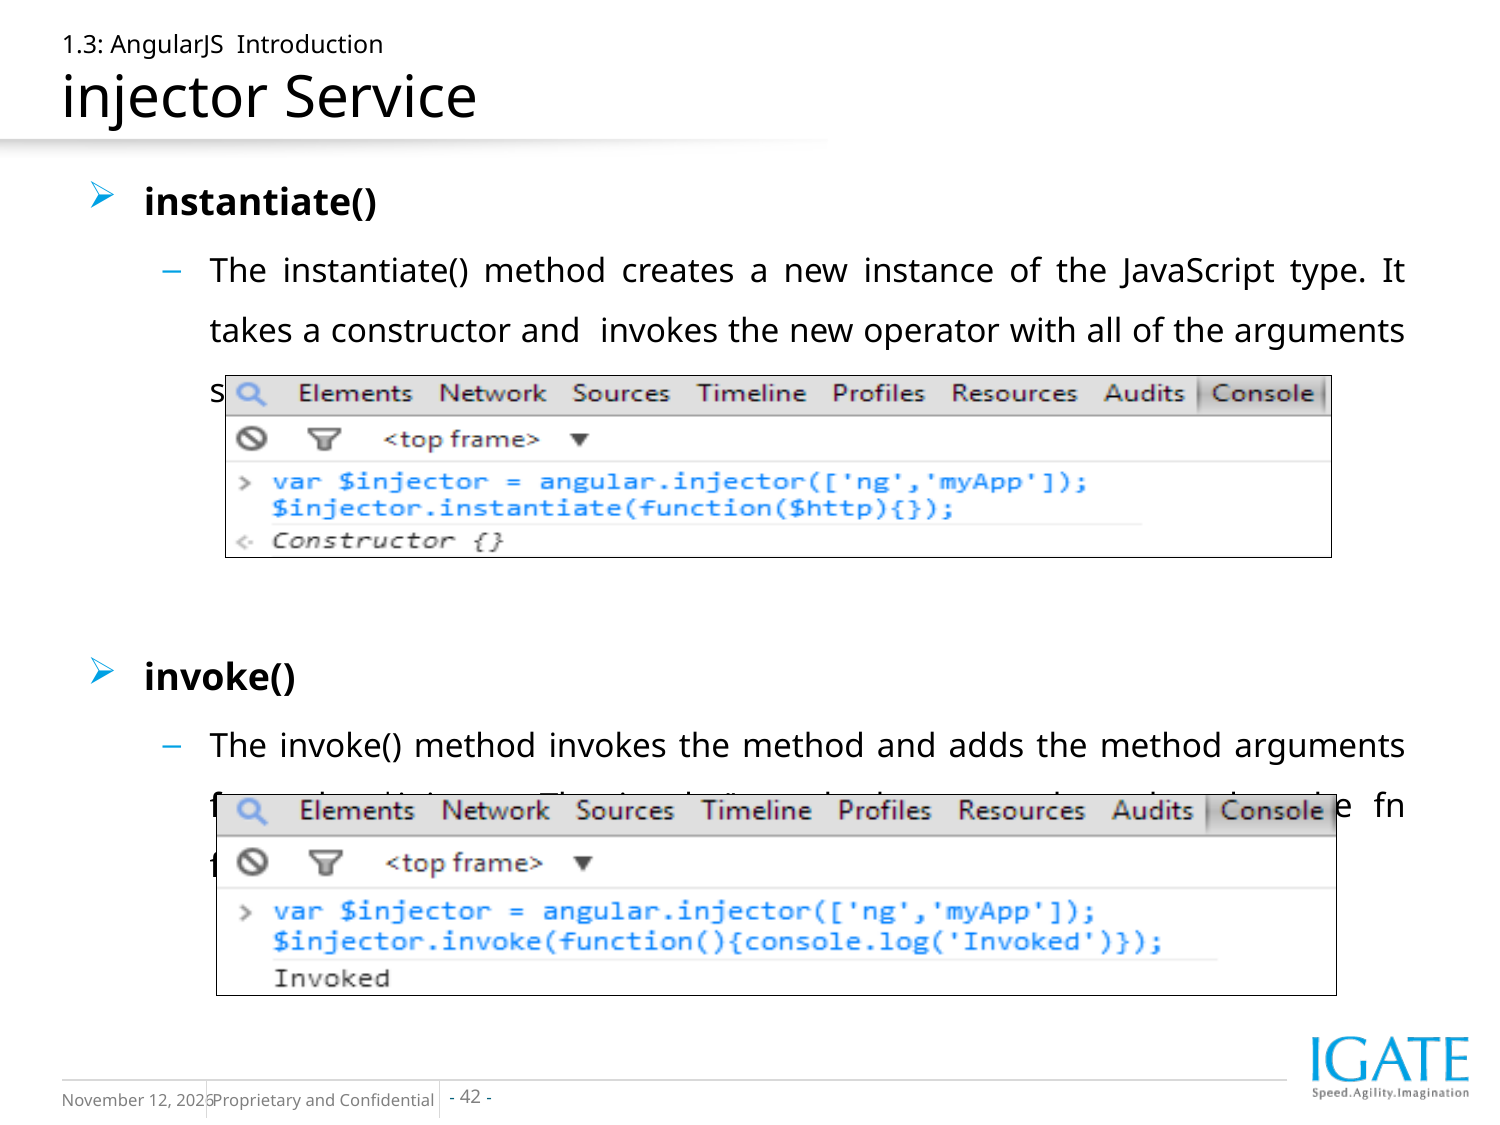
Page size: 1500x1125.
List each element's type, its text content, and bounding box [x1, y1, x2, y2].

picture [0, 112, 72, 174]
list instantiate() The instantiate() method creates a new instance of the JavaScript type. It takes a constructor and invokes the new operator with all of the arguments specified. invoke() The invoke() method invokes the method and adds the method arguments from the $injector. The invoke() method returns the value that the fn function returns [72, 147, 1423, 1019]
picture [1304, 1028, 1475, 1105]
title 1.3: AngularJS Introduction injector Service [46, 10, 1149, 147]
picture [216, 794, 1336, 996]
picture [225, 375, 1332, 558]
